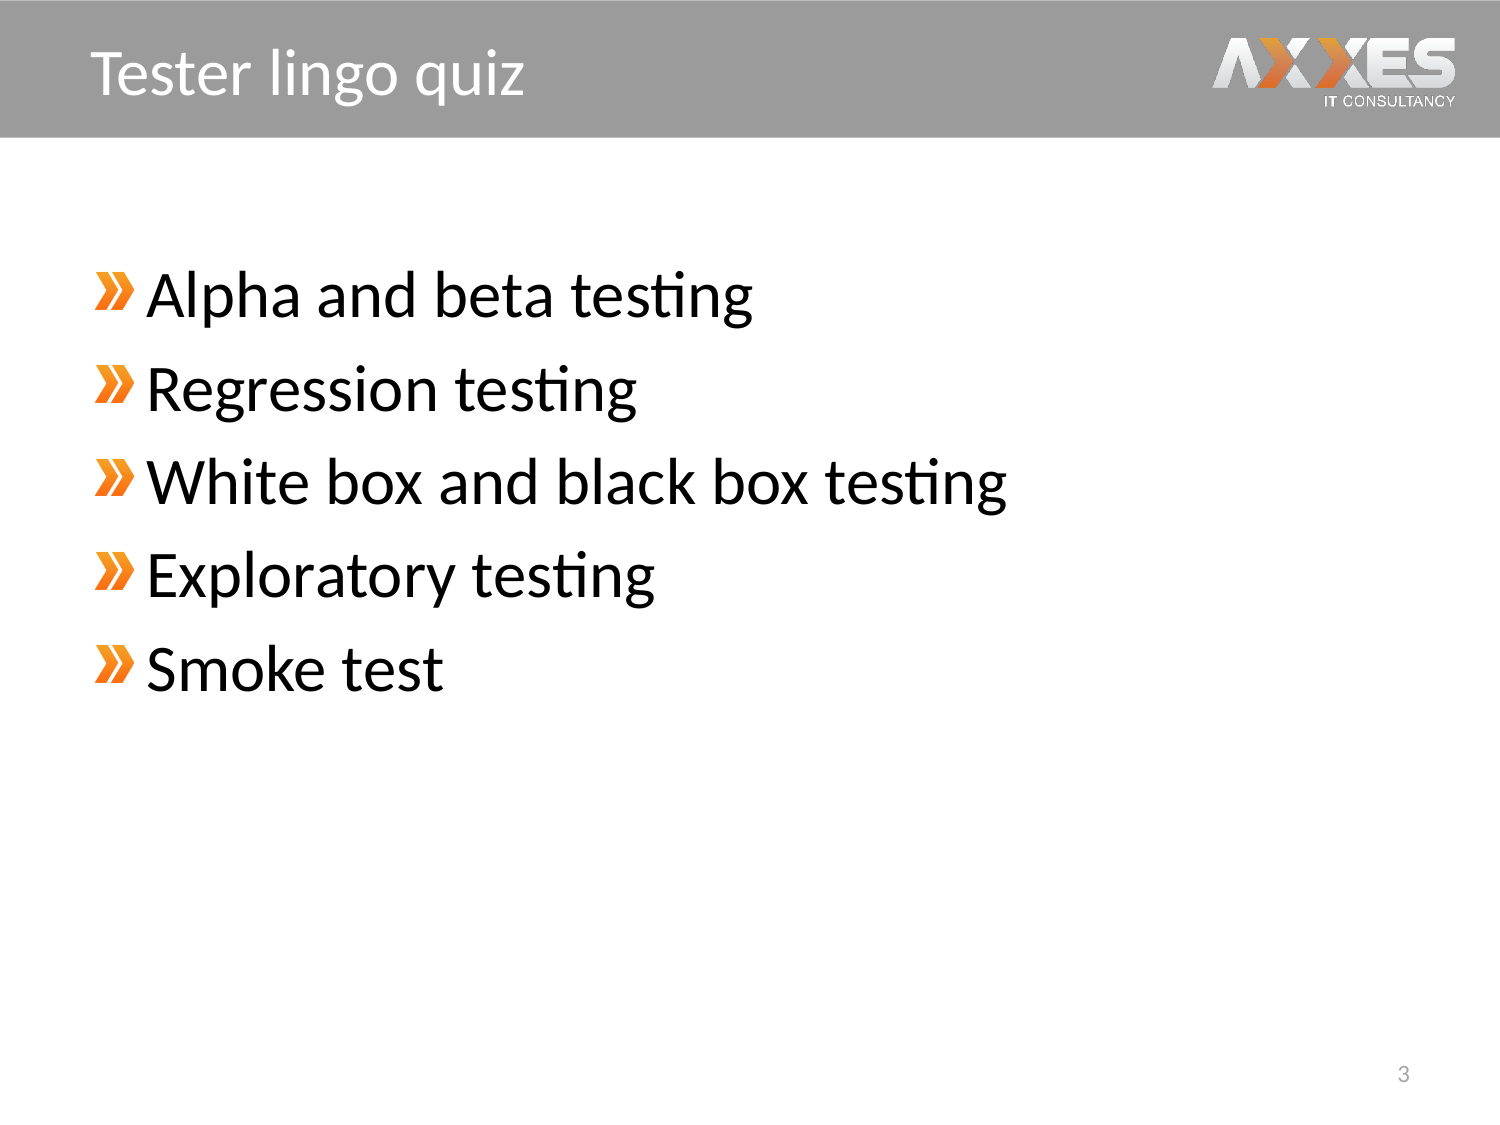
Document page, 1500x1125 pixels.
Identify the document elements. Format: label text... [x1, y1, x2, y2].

picture [90, 454, 137, 501]
title Tester lingo quiz [75, 32, 1188, 105]
list Alpha and beta testing Regression testing White box and black box testing Exploratory testing Smoke test [75, 243, 1425, 1087]
slide_number 3 [1074, 1042, 1425, 1103]
picture [1187, 19, 1500, 118]
picture [90, 360, 137, 408]
picture [90, 547, 137, 595]
picture [90, 640, 137, 688]
picture [90, 267, 137, 315]
